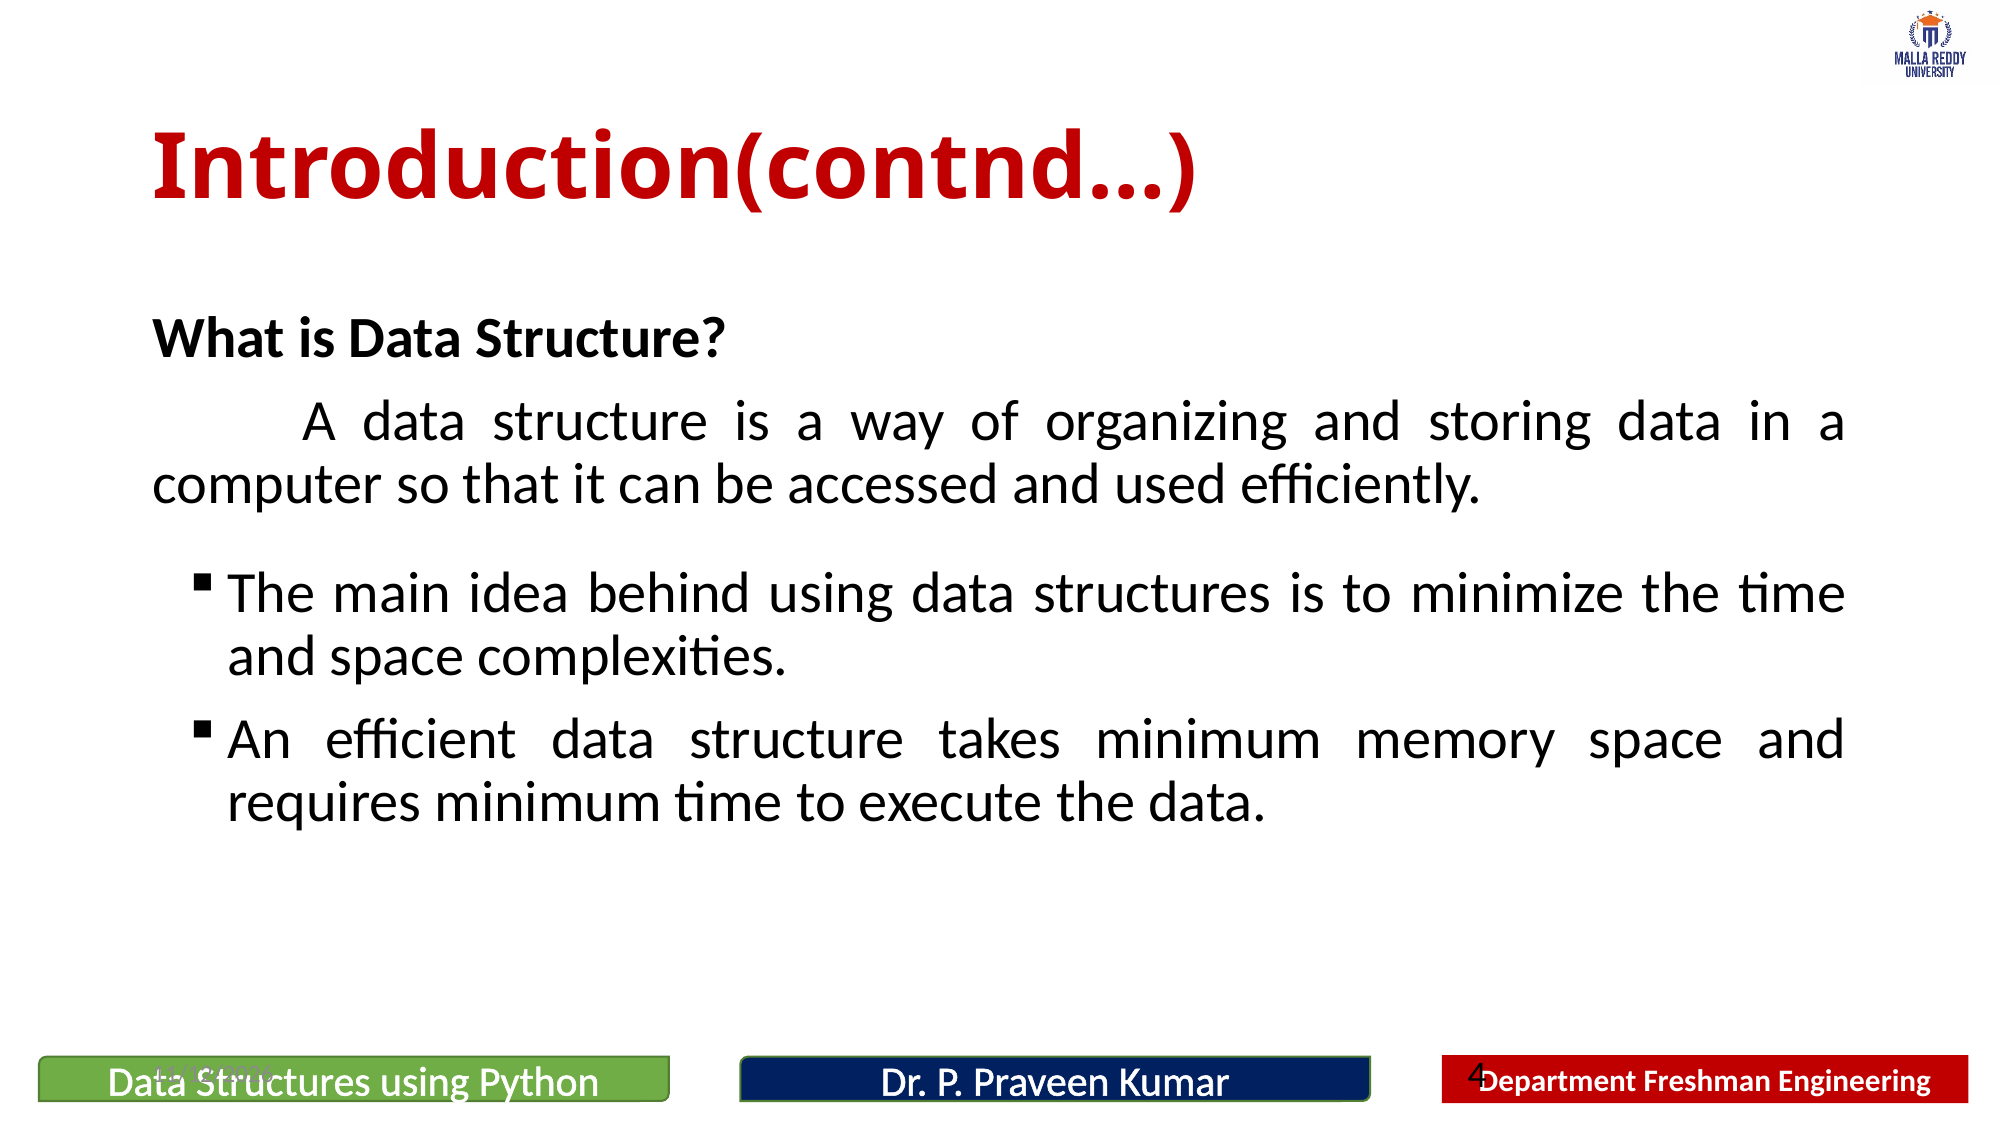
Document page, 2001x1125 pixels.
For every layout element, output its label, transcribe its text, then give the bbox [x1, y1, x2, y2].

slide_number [137, 1042, 588, 1103]
picture [1861, 1, 1999, 85]
list What is Data Structure? A data structure is a way of organizing and storing data in a computer so that it can be accessed and used efficiently. The main idea behind using data structures is to minimize the time and space complexities. An efficient data structure takes minimum memory space and requires minimum time to execute the data. [137, 299, 1863, 1014]
title Introduction(contnd…) [137, 59, 1863, 278]
slide_number 4 [1452, 1042, 1903, 1103]
